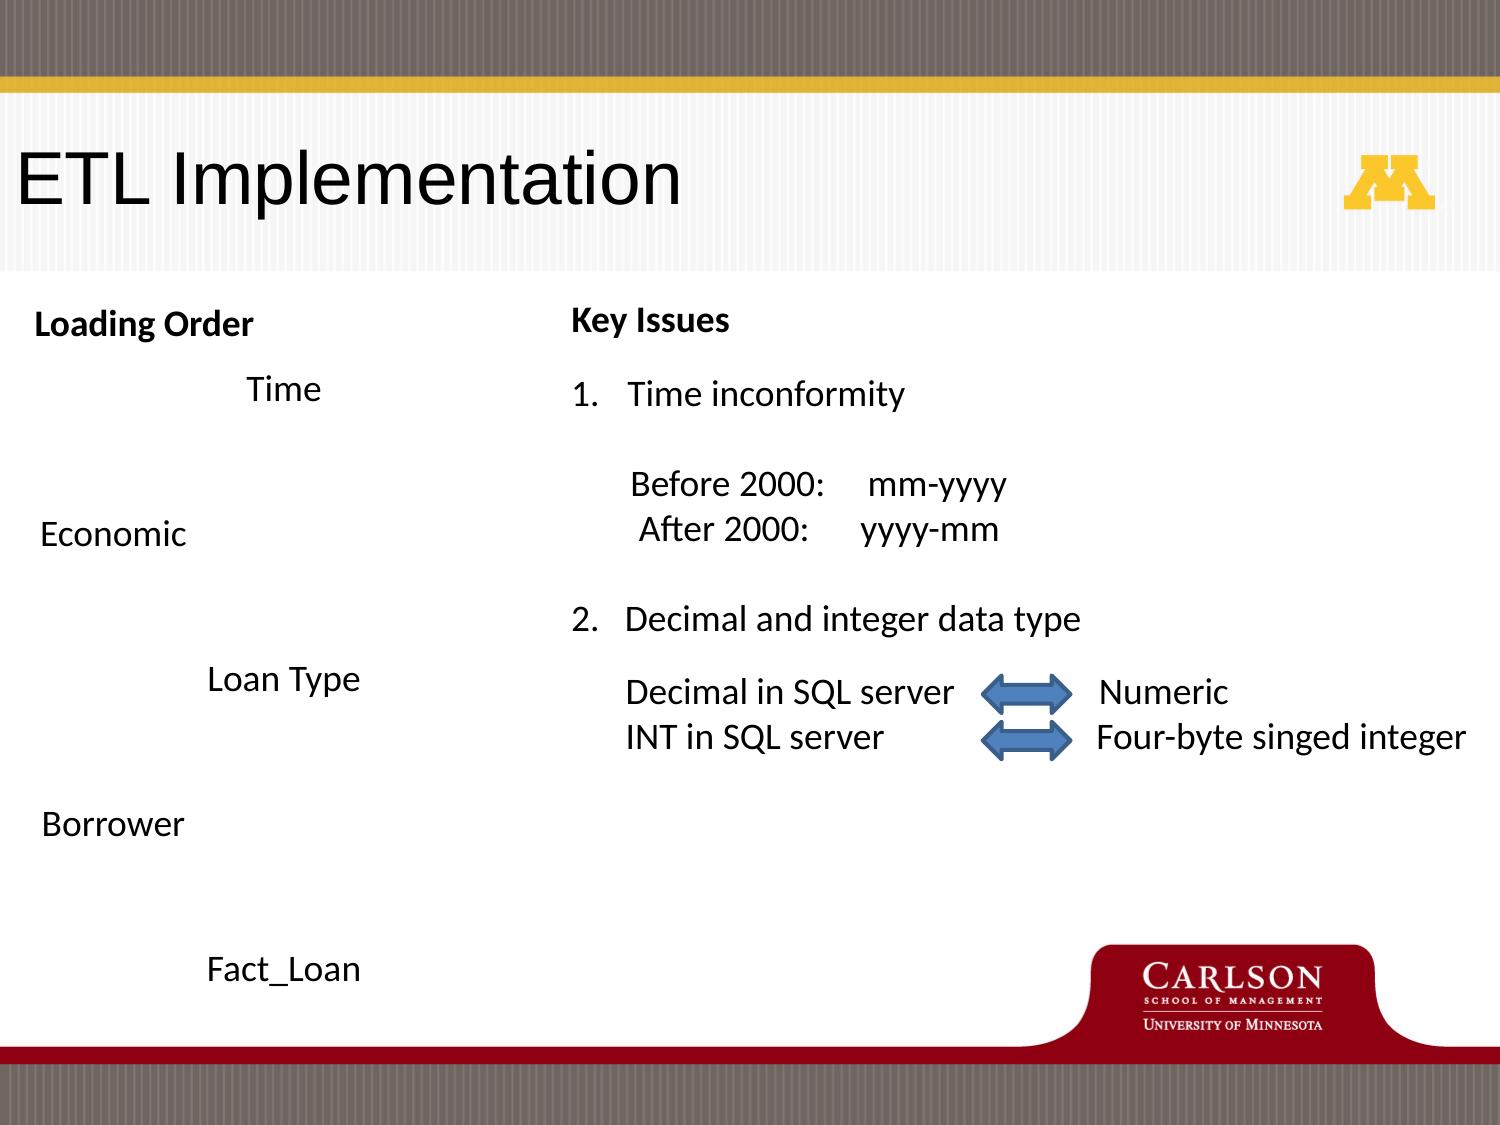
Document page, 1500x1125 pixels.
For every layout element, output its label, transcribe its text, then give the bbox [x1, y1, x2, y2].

text_box [980, 673, 1073, 715]
title ETL Implementation [0, 87, 1038, 263]
picture [0, 810, 1500, 1125]
text_box Time inconformity Before 2000: mm-yyyy After 2000: yyyy-mm 2. Decimal and integer data type [961, 361, 1500, 614]
picture [0, 0, 1500, 361]
text_box Decimal in SQL server Numeric INT in SQL server Four-byte singed integer [961, 614, 1500, 810]
text_box [980, 719, 1073, 762]
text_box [0, 224, 956, 1038]
